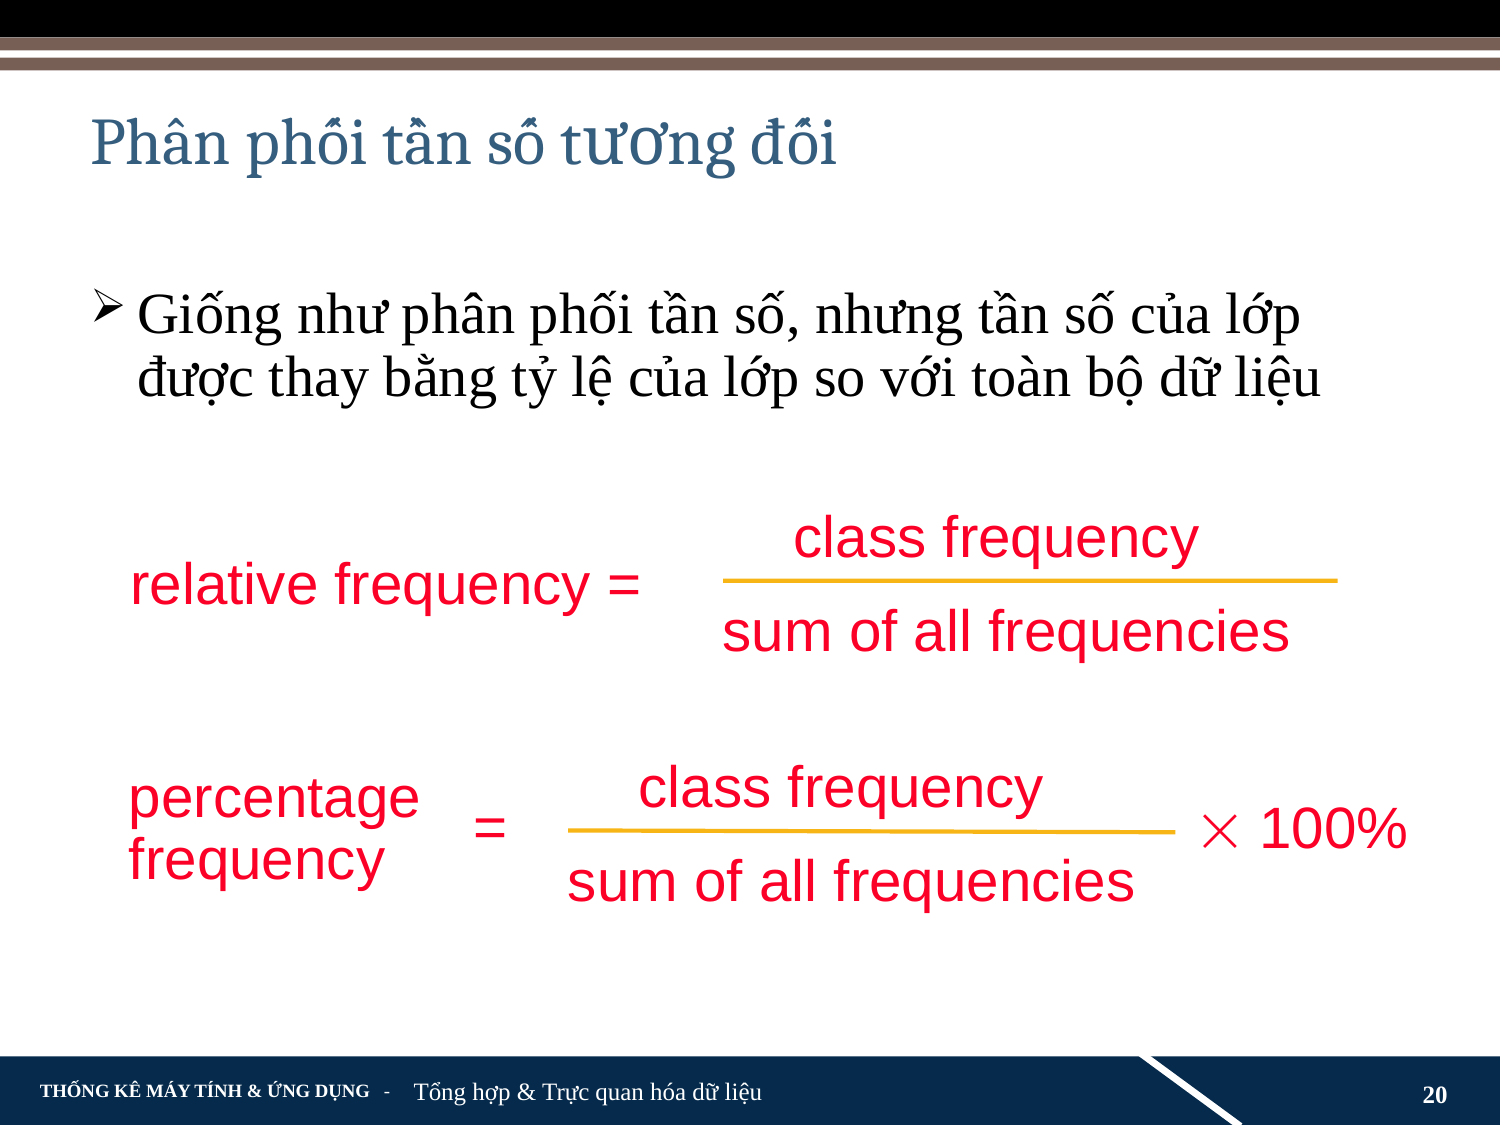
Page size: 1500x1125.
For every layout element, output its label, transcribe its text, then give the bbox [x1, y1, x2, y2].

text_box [113, 499, 1338, 673]
footer Tổng hợp & Trực quan hóa dữ liệu [398, 1067, 1087, 1106]
slide_number 20 [1347, 1074, 1463, 1113]
title Phân phối tần số tương đối [75, 99, 1433, 253]
list Giống như phân phối tần số, nhưng tần số của lớp được thay bằng tỷ lệ của lớp so với toàn bộ dữ liệu [75, 276, 1433, 1041]
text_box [112, 749, 1418, 922]
